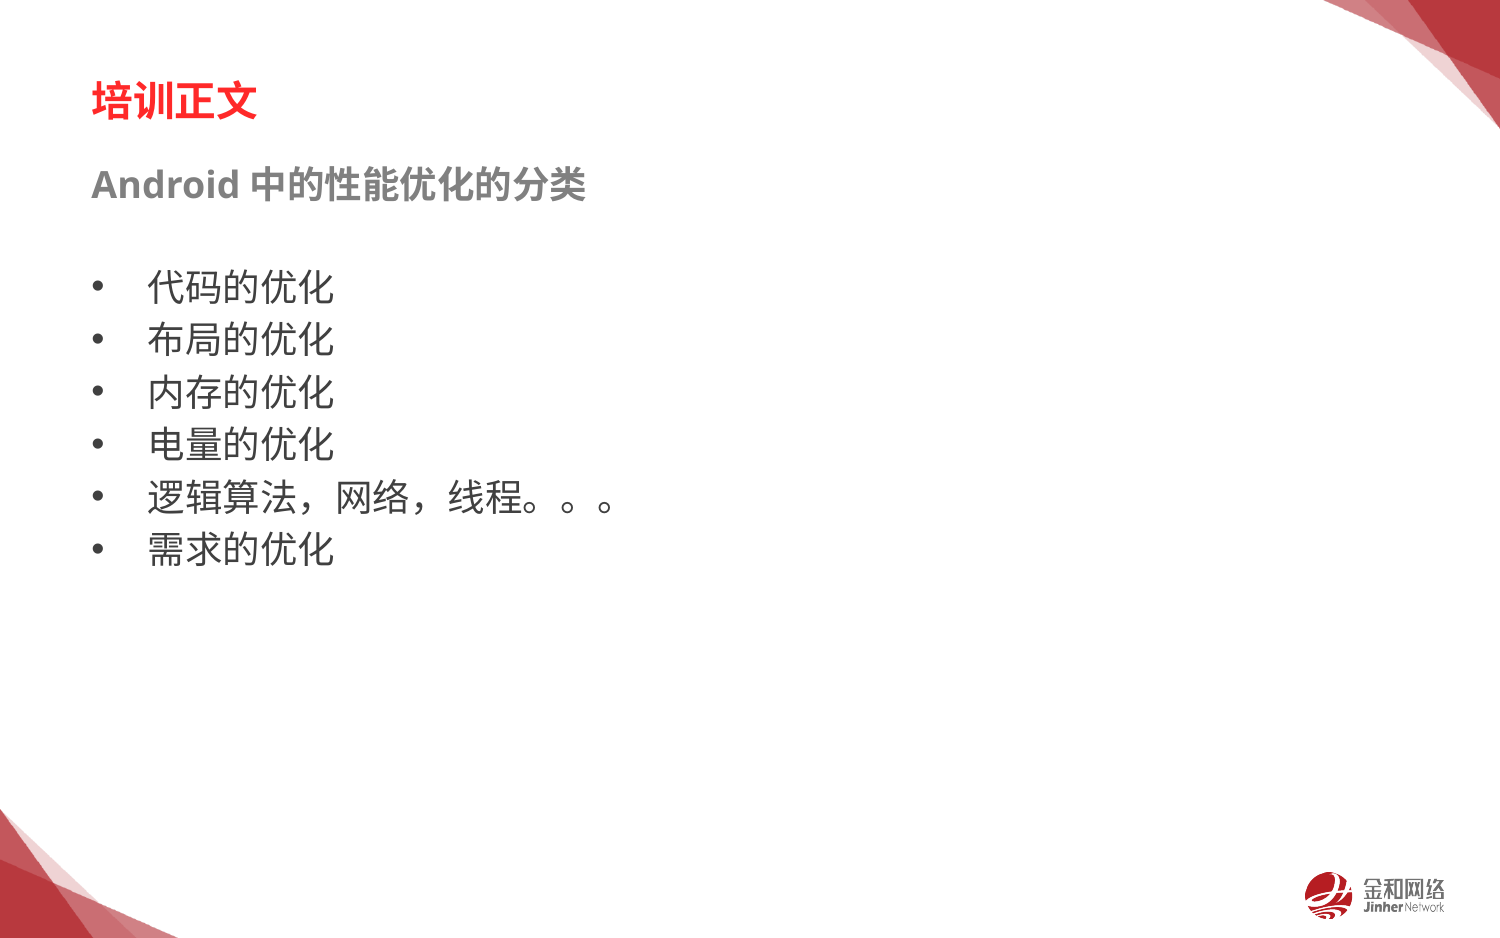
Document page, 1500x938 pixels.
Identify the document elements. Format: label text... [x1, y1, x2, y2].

list Android中的性能优化的分类 [76, 154, 1447, 223]
picture [0, 809, 178, 938]
title 培训正文 [76, 67, 1447, 150]
list 代码的优化 布局的优化 内存的优化 电量的优化 逻辑算法，网络，线程。。。 需求的优化 [76, 256, 1447, 835]
picture [1322, 0, 1500, 129]
picture [1305, 872, 1444, 919]
